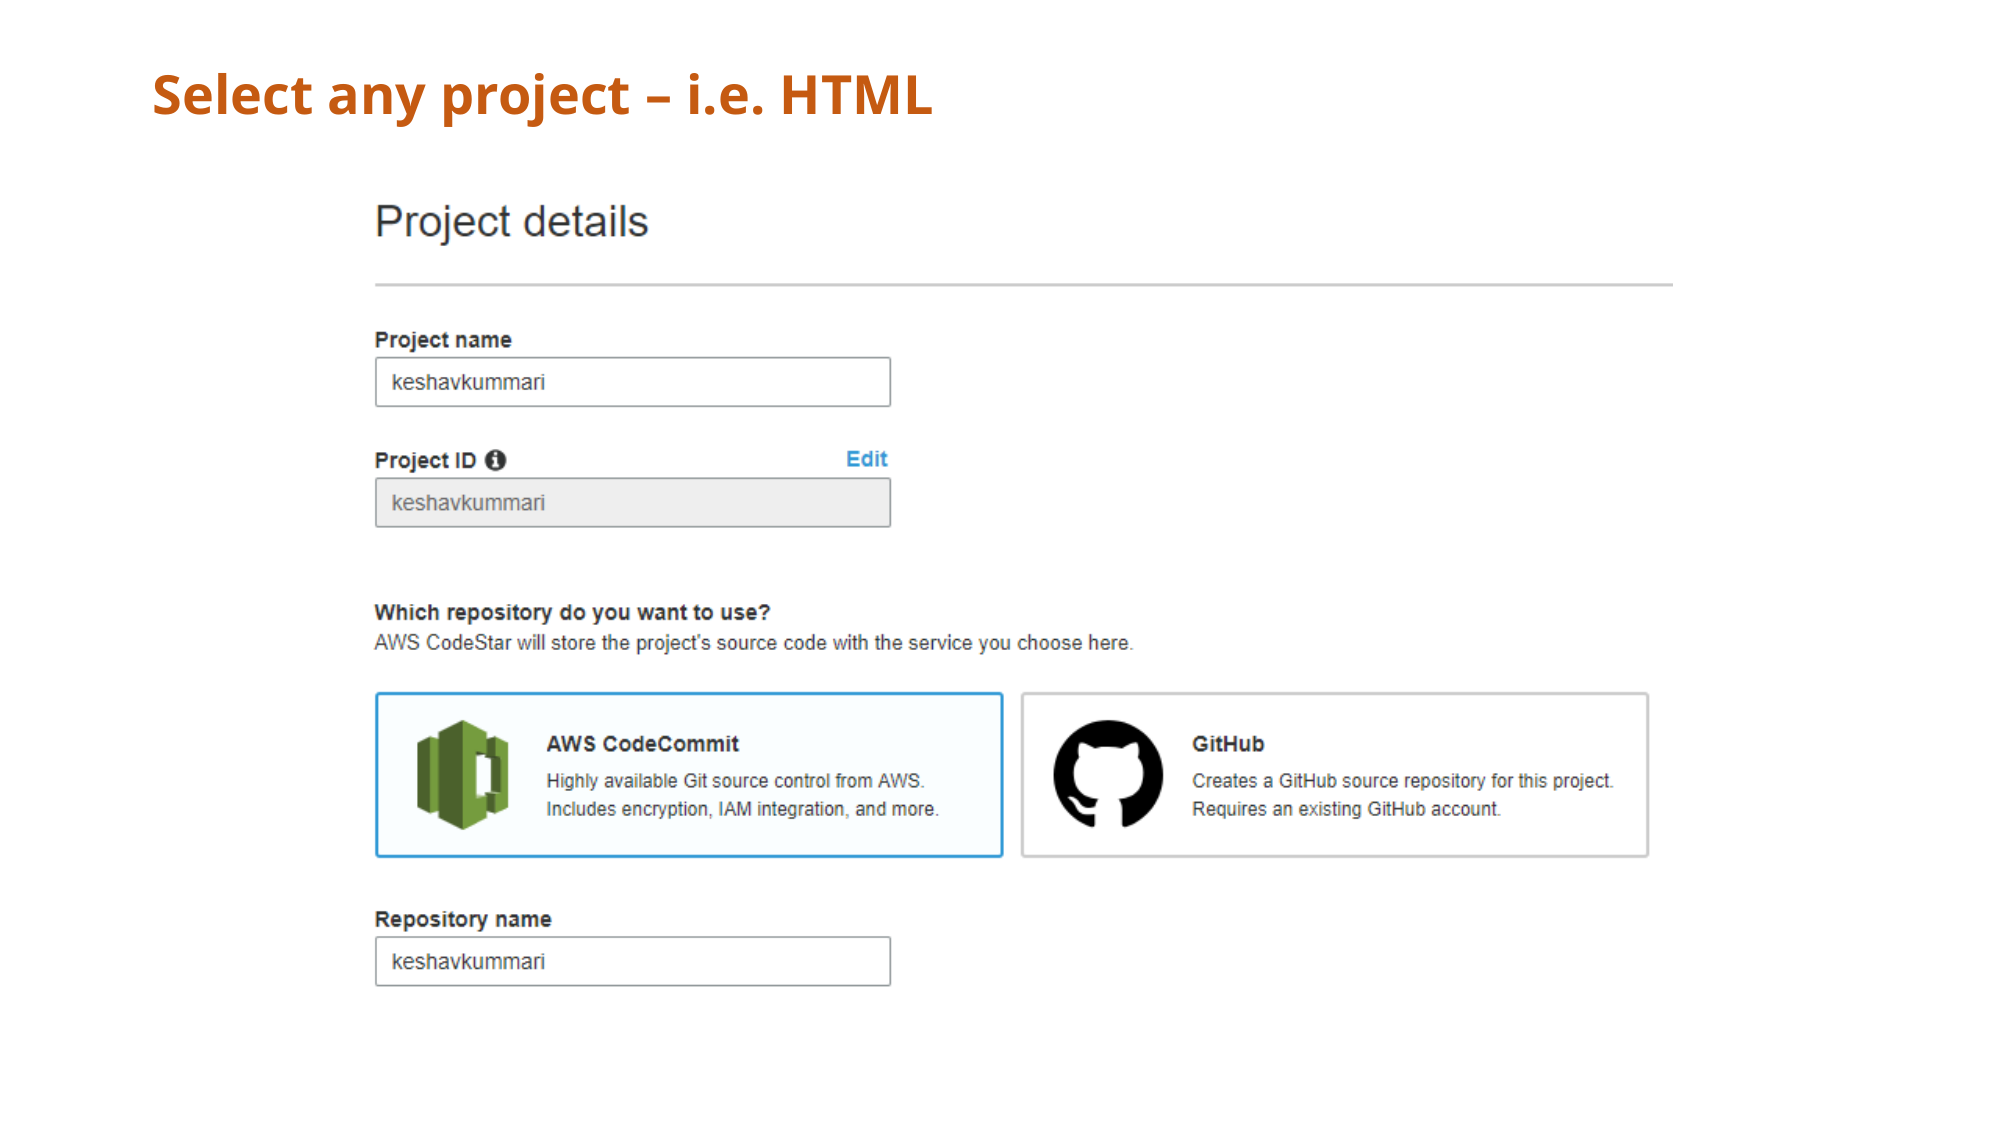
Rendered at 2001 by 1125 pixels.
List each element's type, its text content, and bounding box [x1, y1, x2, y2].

title Select any project – i.e. HTML [137, 59, 1863, 135]
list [327, 164, 1673, 1007]
